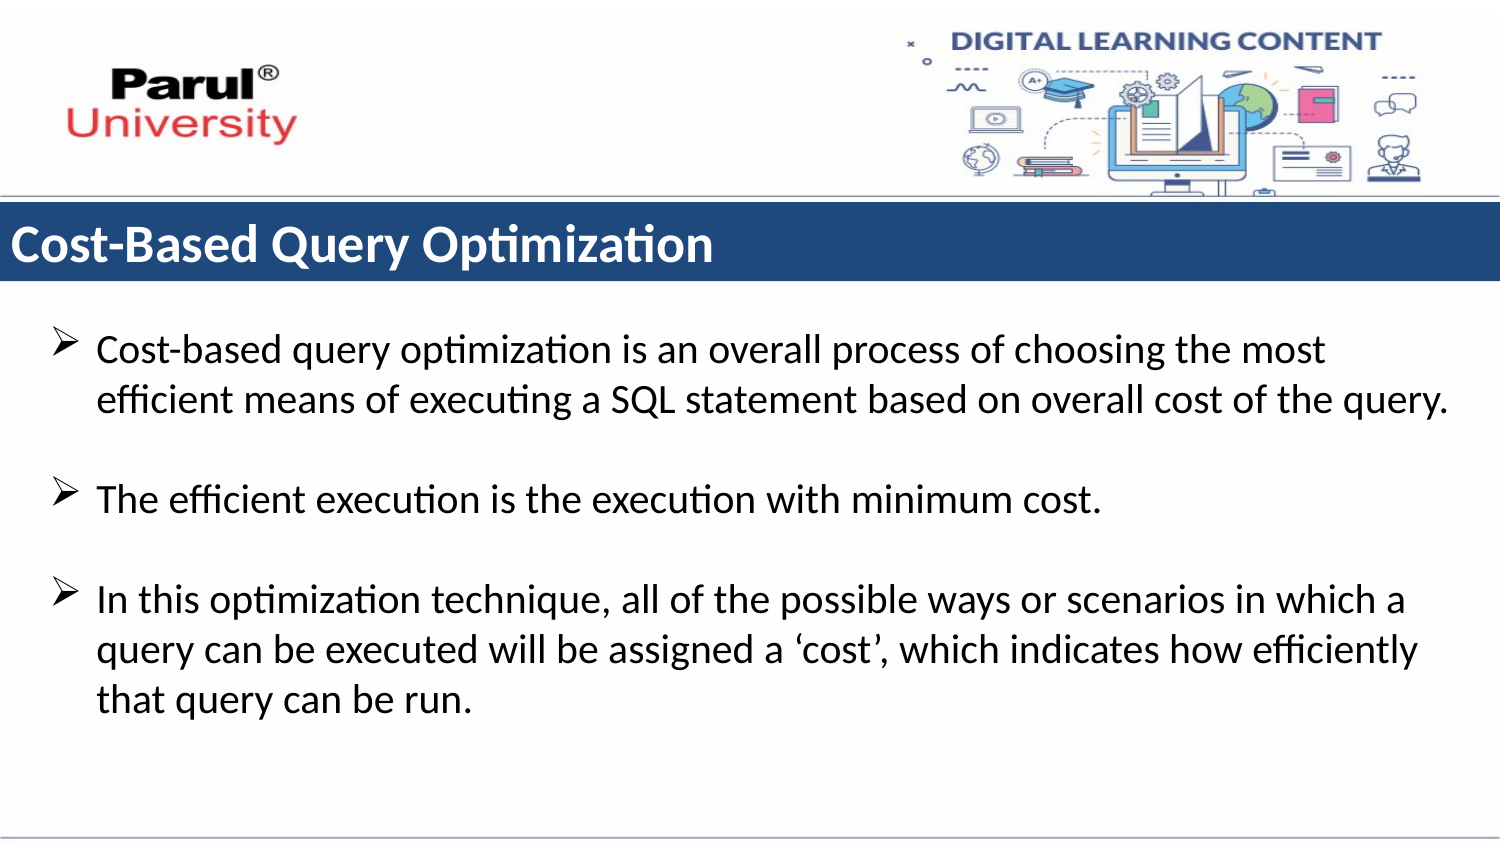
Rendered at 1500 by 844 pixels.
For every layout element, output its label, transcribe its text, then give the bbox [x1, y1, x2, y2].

title Cost-Based Query Optimization [11, 208, 878, 275]
picture [0, 13, 1500, 202]
subtitle Cost-based query optimization is an overall process of choosing the most efficient means of executing a SQL statement based on overall cost of the query. The efficient execution is the execution with minimum cost. In this optimization technique, all of the possible ways or scenarios in which a query can be executed will be assigned a ‘cost’, which indicates how efficiently that query can be run. [11, 321, 1458, 844]
picture [0, 282, 1500, 844]
